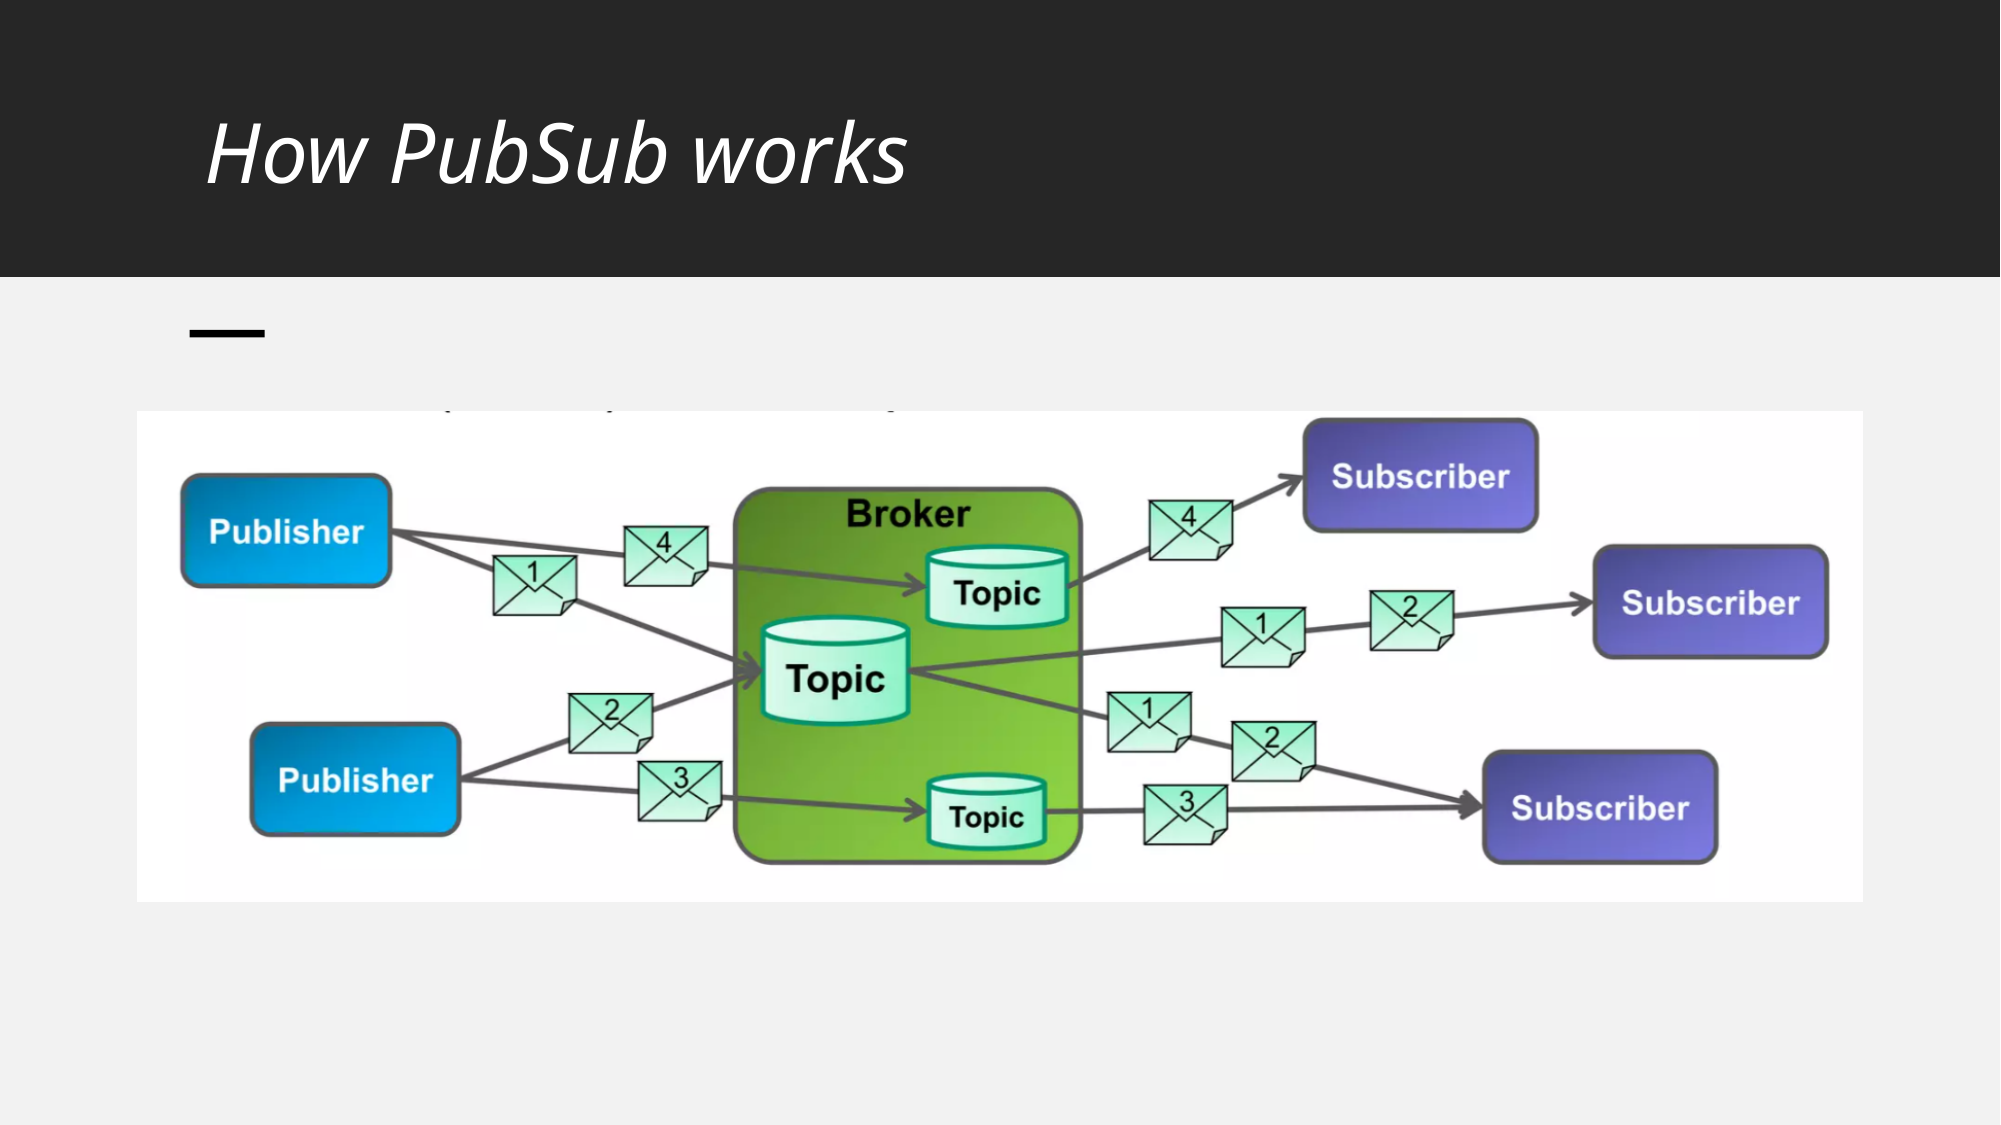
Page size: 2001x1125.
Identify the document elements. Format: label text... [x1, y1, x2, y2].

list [136, 410, 1863, 903]
text_box [188, 328, 266, 339]
title How PubSub works [189, 104, 1812, 253]
text_box [0, 0, 2000, 275]
text_box [0, 275, 2000, 1125]
